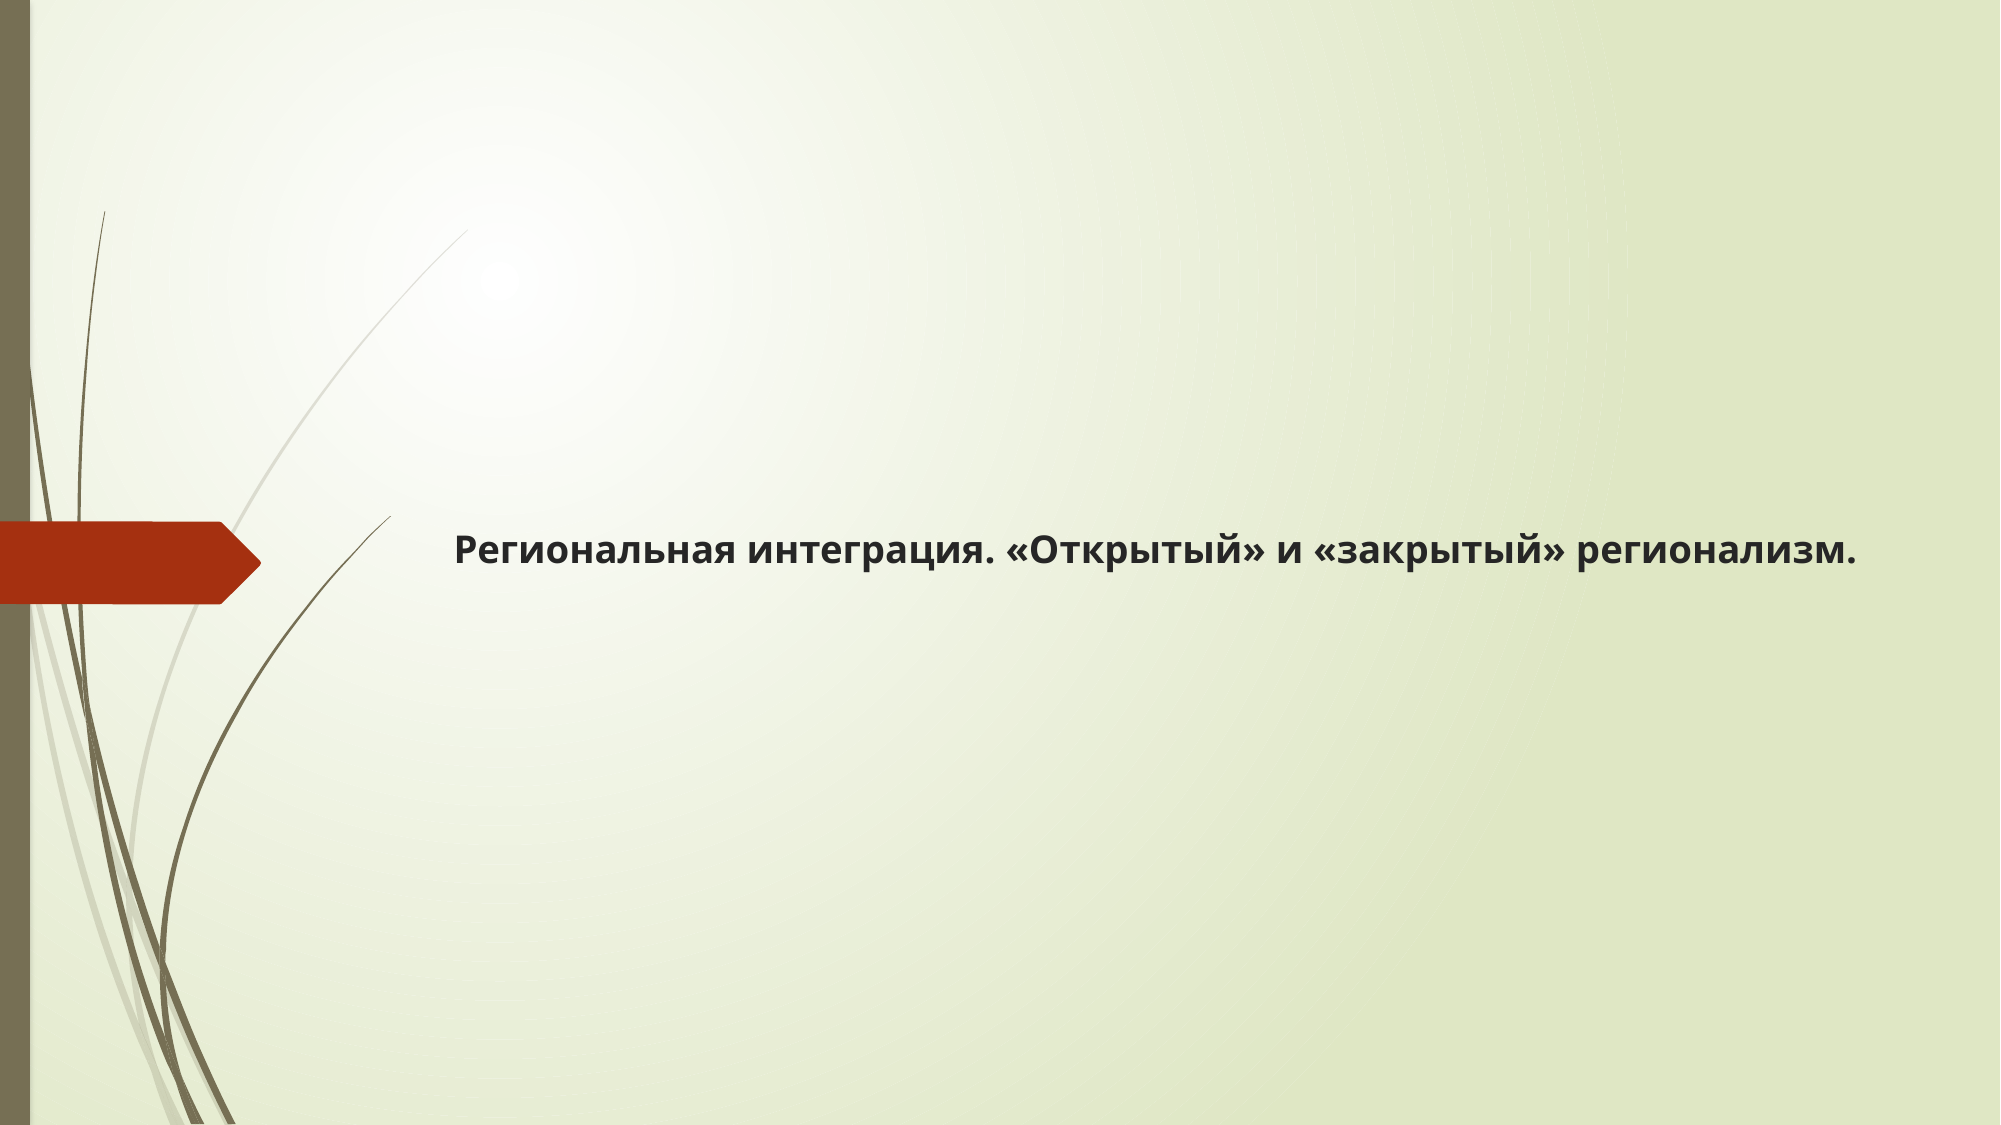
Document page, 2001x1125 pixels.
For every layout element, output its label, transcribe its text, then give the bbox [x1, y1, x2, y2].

title Региональная интеграция. «Открытый» и «закрытый» регионализм. [424, 337, 1888, 579]
